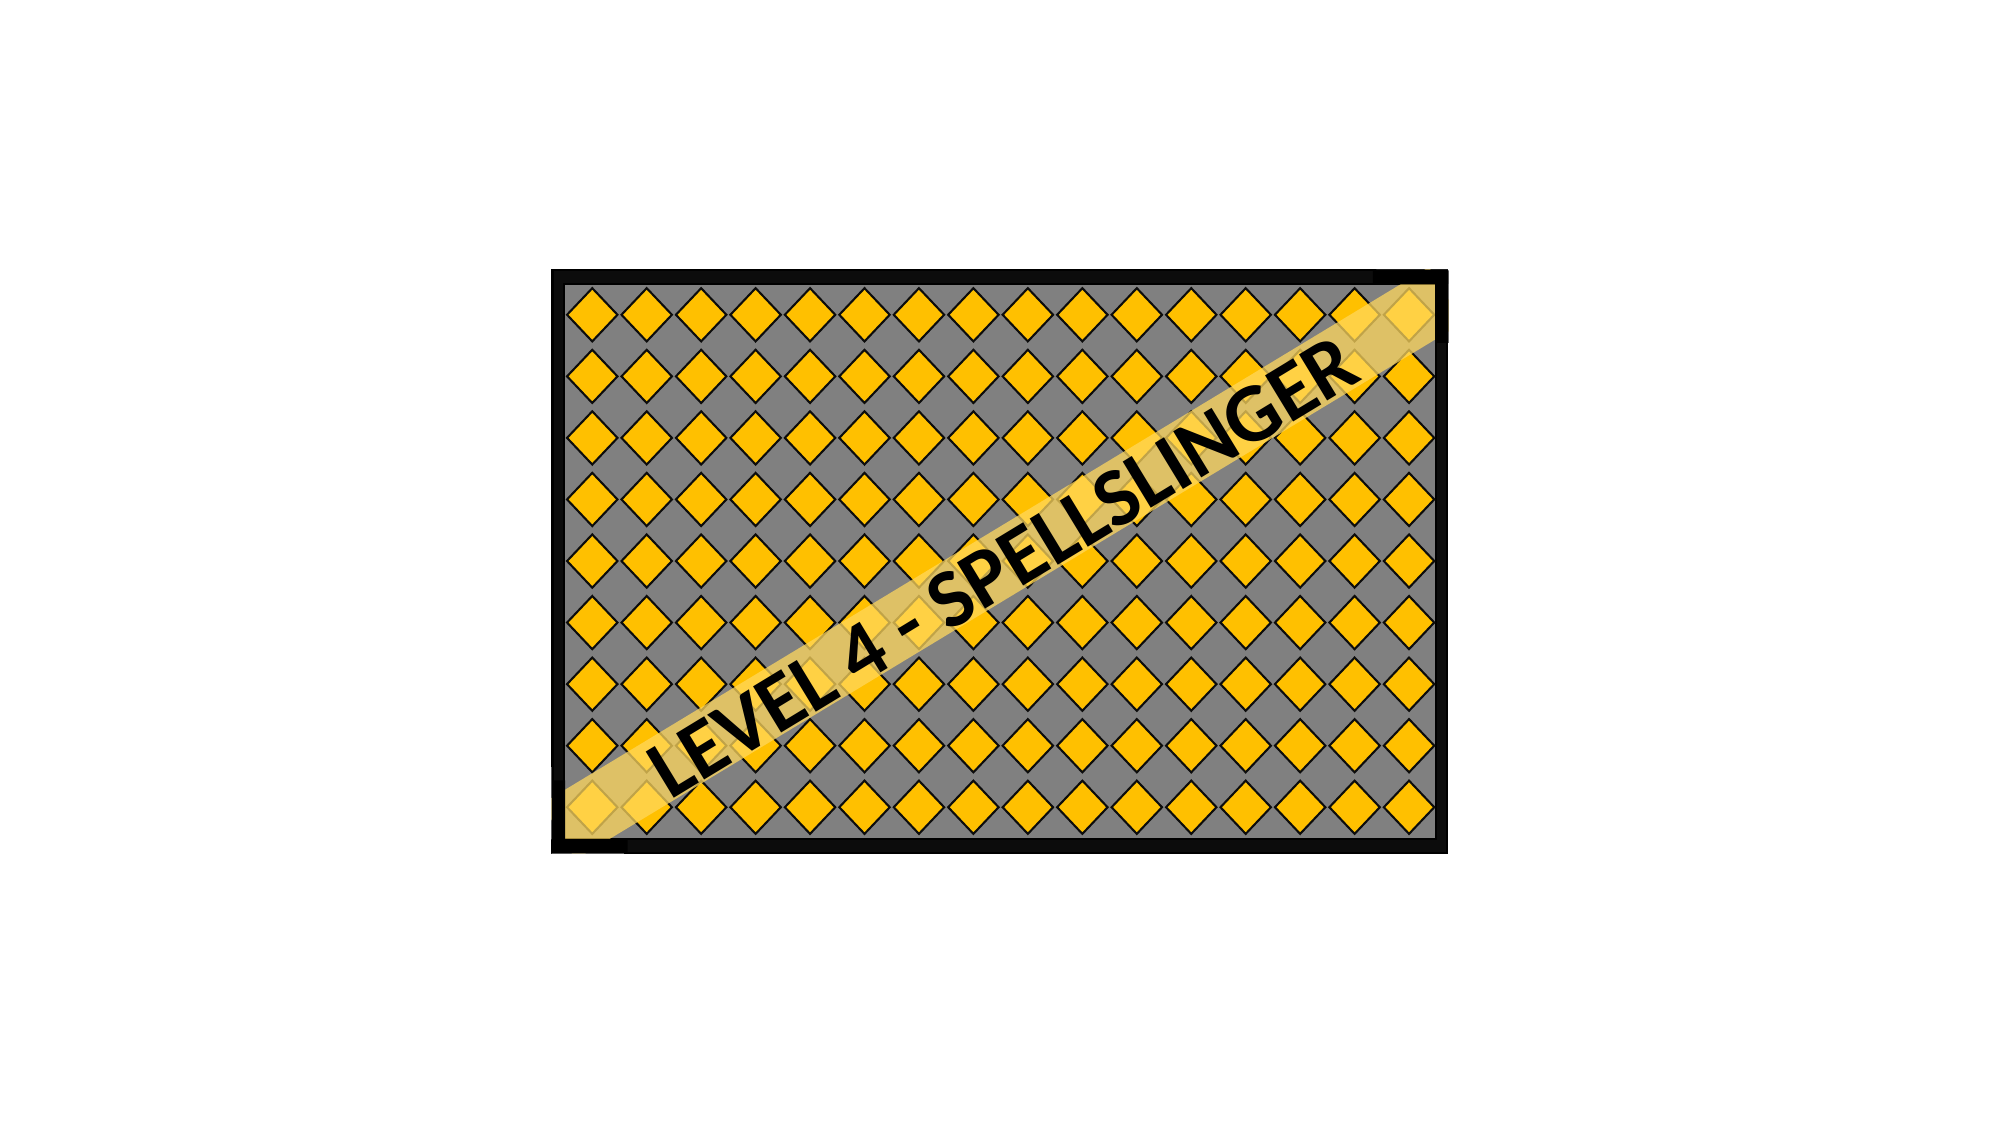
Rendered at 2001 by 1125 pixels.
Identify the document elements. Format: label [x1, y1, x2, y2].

text_box [483, 261, 1521, 861]
